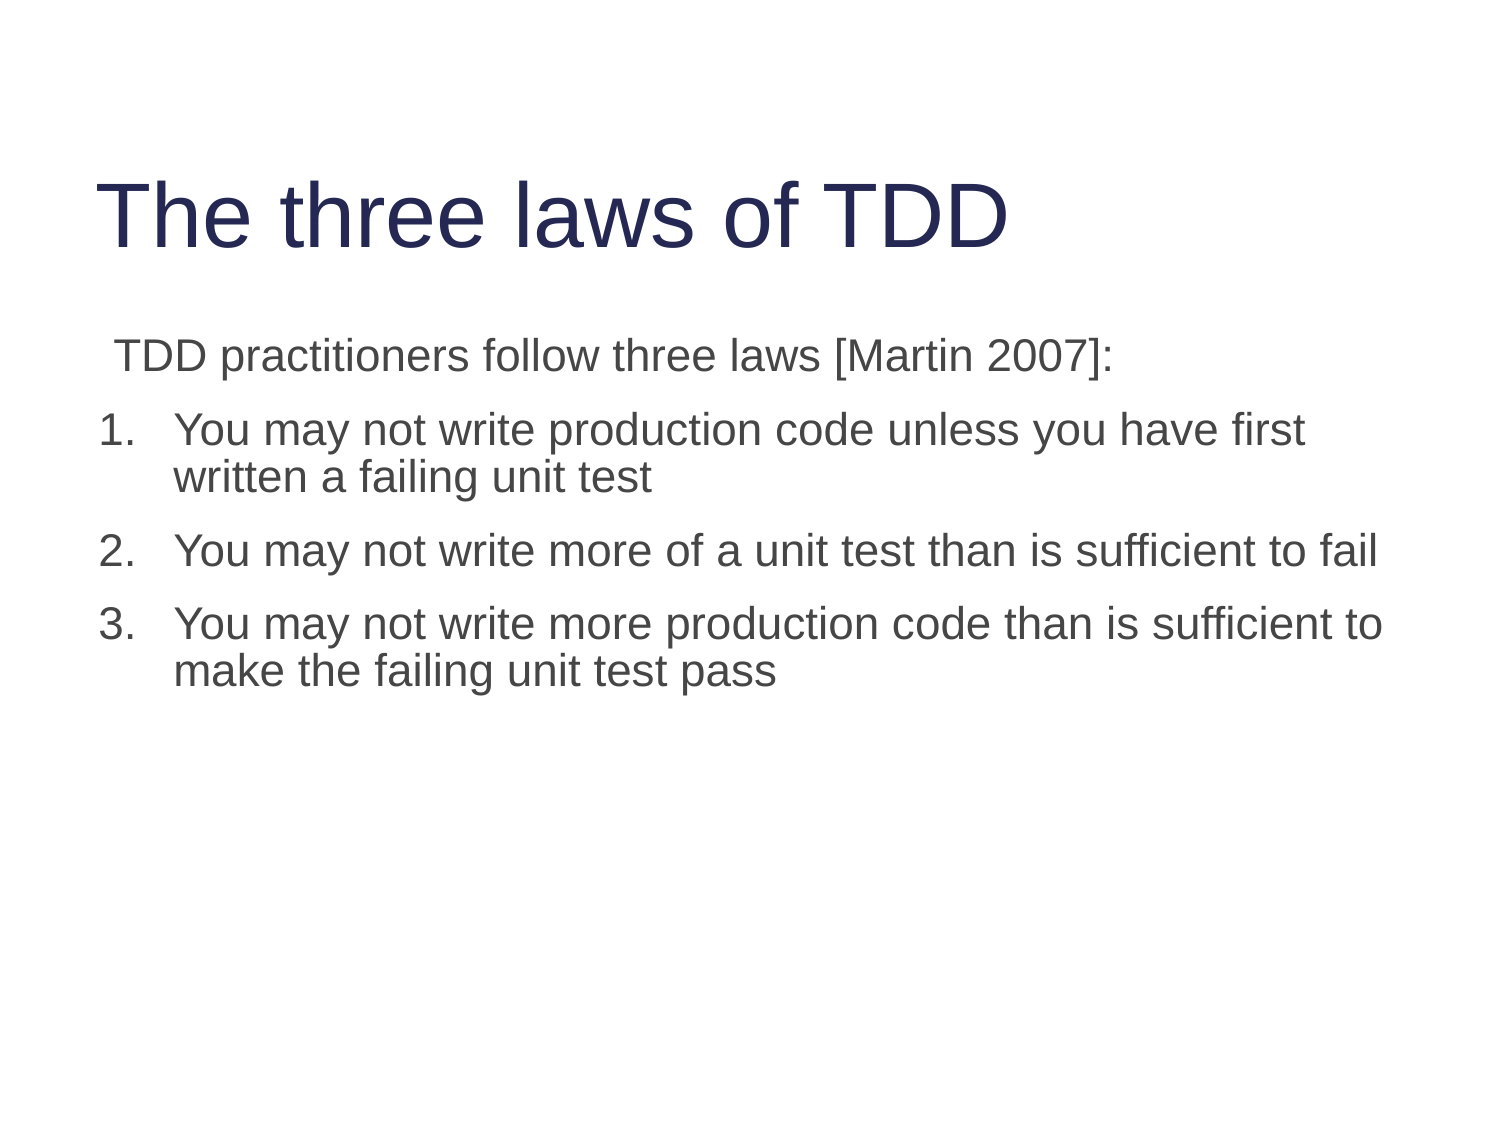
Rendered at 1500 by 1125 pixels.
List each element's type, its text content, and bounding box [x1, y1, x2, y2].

list TDD practitioners follow three laws [Martin 2007]: You may not write production code unless you have first written a failing unit test You may not write more of a unit test than is sufficient to fail You may not write more production code than is sufficient to make the failing unit test pass [83, 326, 1432, 945]
title The three laws of TDD [80, 81, 1407, 354]
